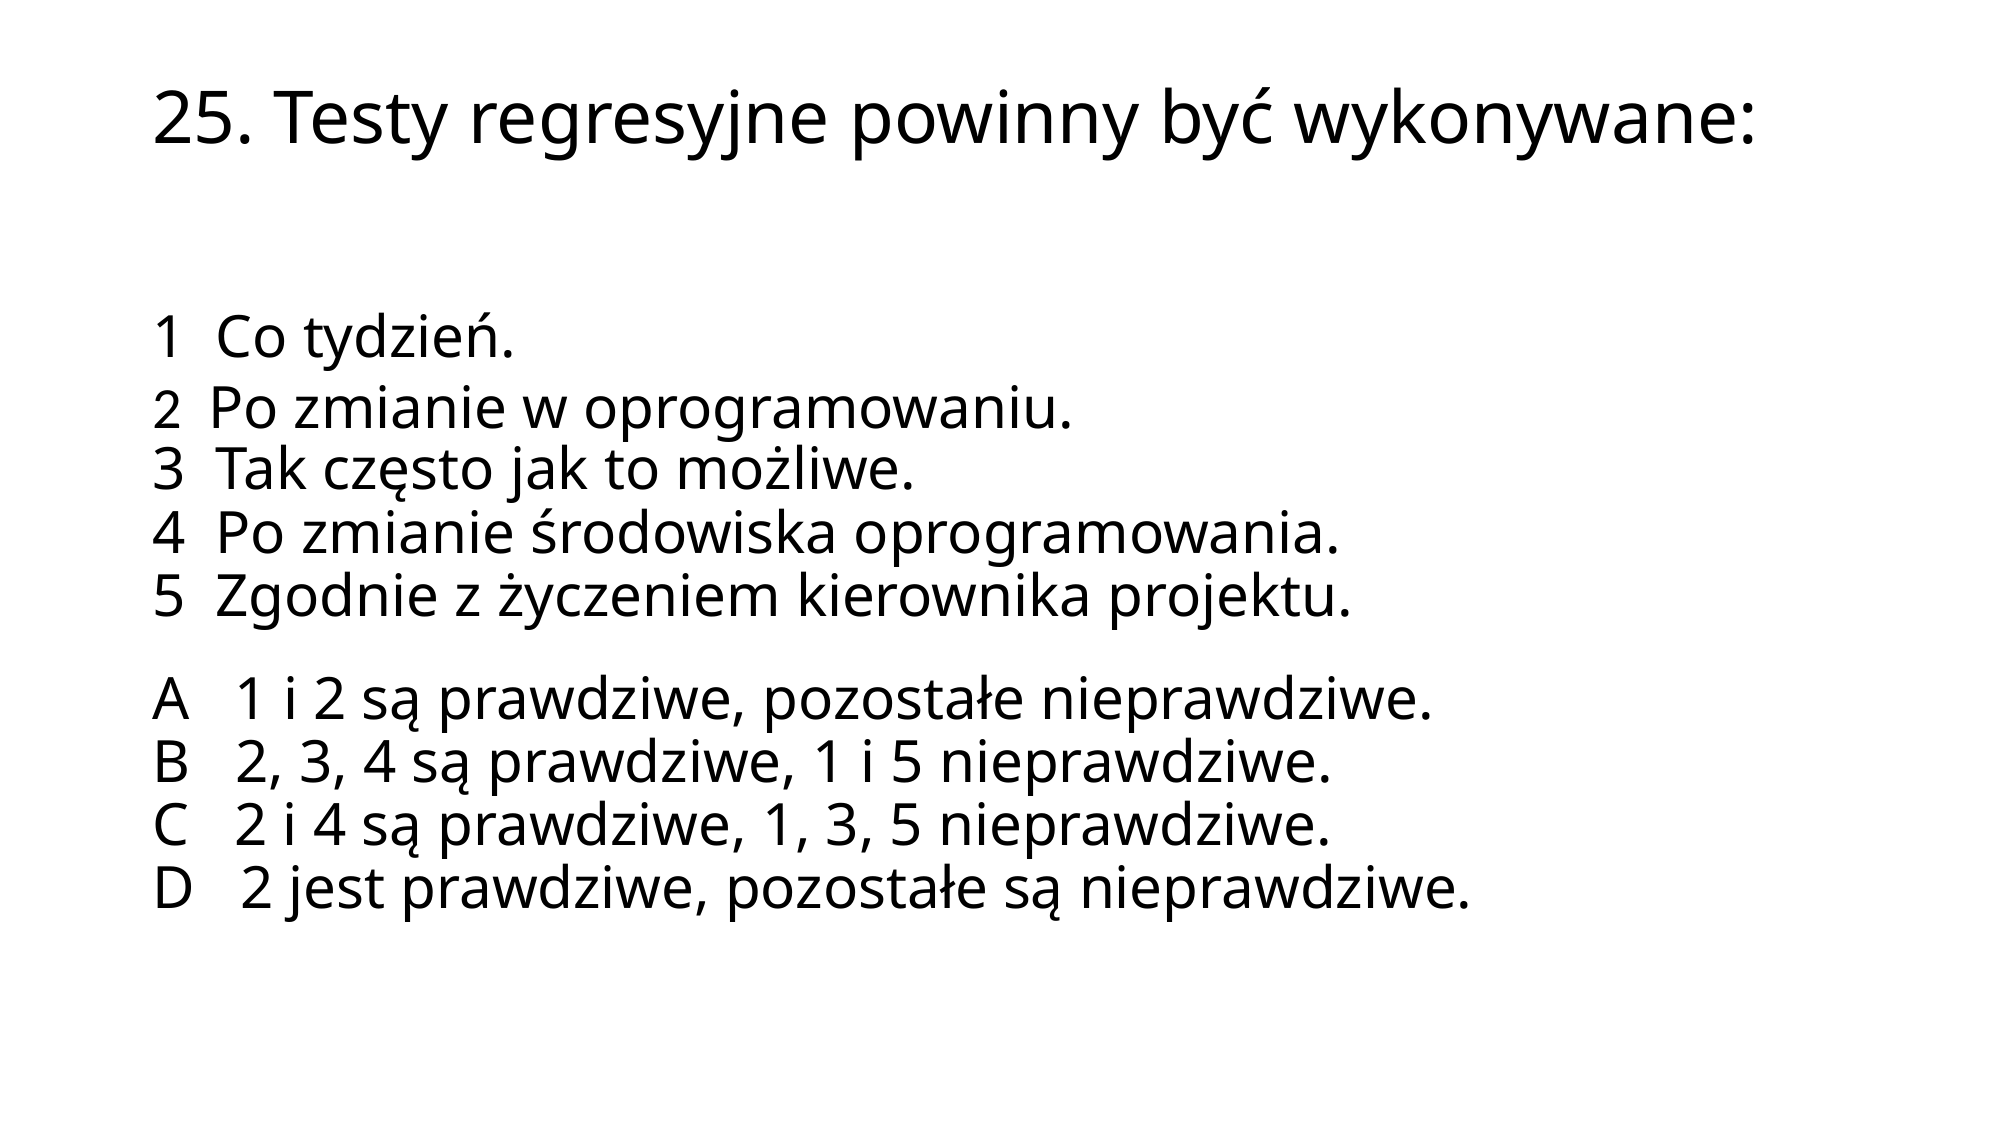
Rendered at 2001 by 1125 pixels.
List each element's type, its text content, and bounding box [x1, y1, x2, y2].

text_box 25. Testy regresyjne powinny być wykonywane: [137, 59, 1863, 299]
text_box 1 Co tydzień. 2 Po zmianie w oprogramowaniu. 3 Tak często jak to możliwe. 4 Po zmianie środowiska oprogramowania. 5 Zgodnie z życzeniem kierownika projektu. A 1 i 2 są prawdziwe, pozostałe nieprawdziwe. B 2, 3, 4 są prawdziwe, 1 i 5 nieprawdziwe. C 2 i 4 są prawdziwe, 1, 3, 5 nieprawdziwe. D 2 jest prawdziwe, pozostałe są nieprawdziwe. [137, 299, 1863, 1013]
